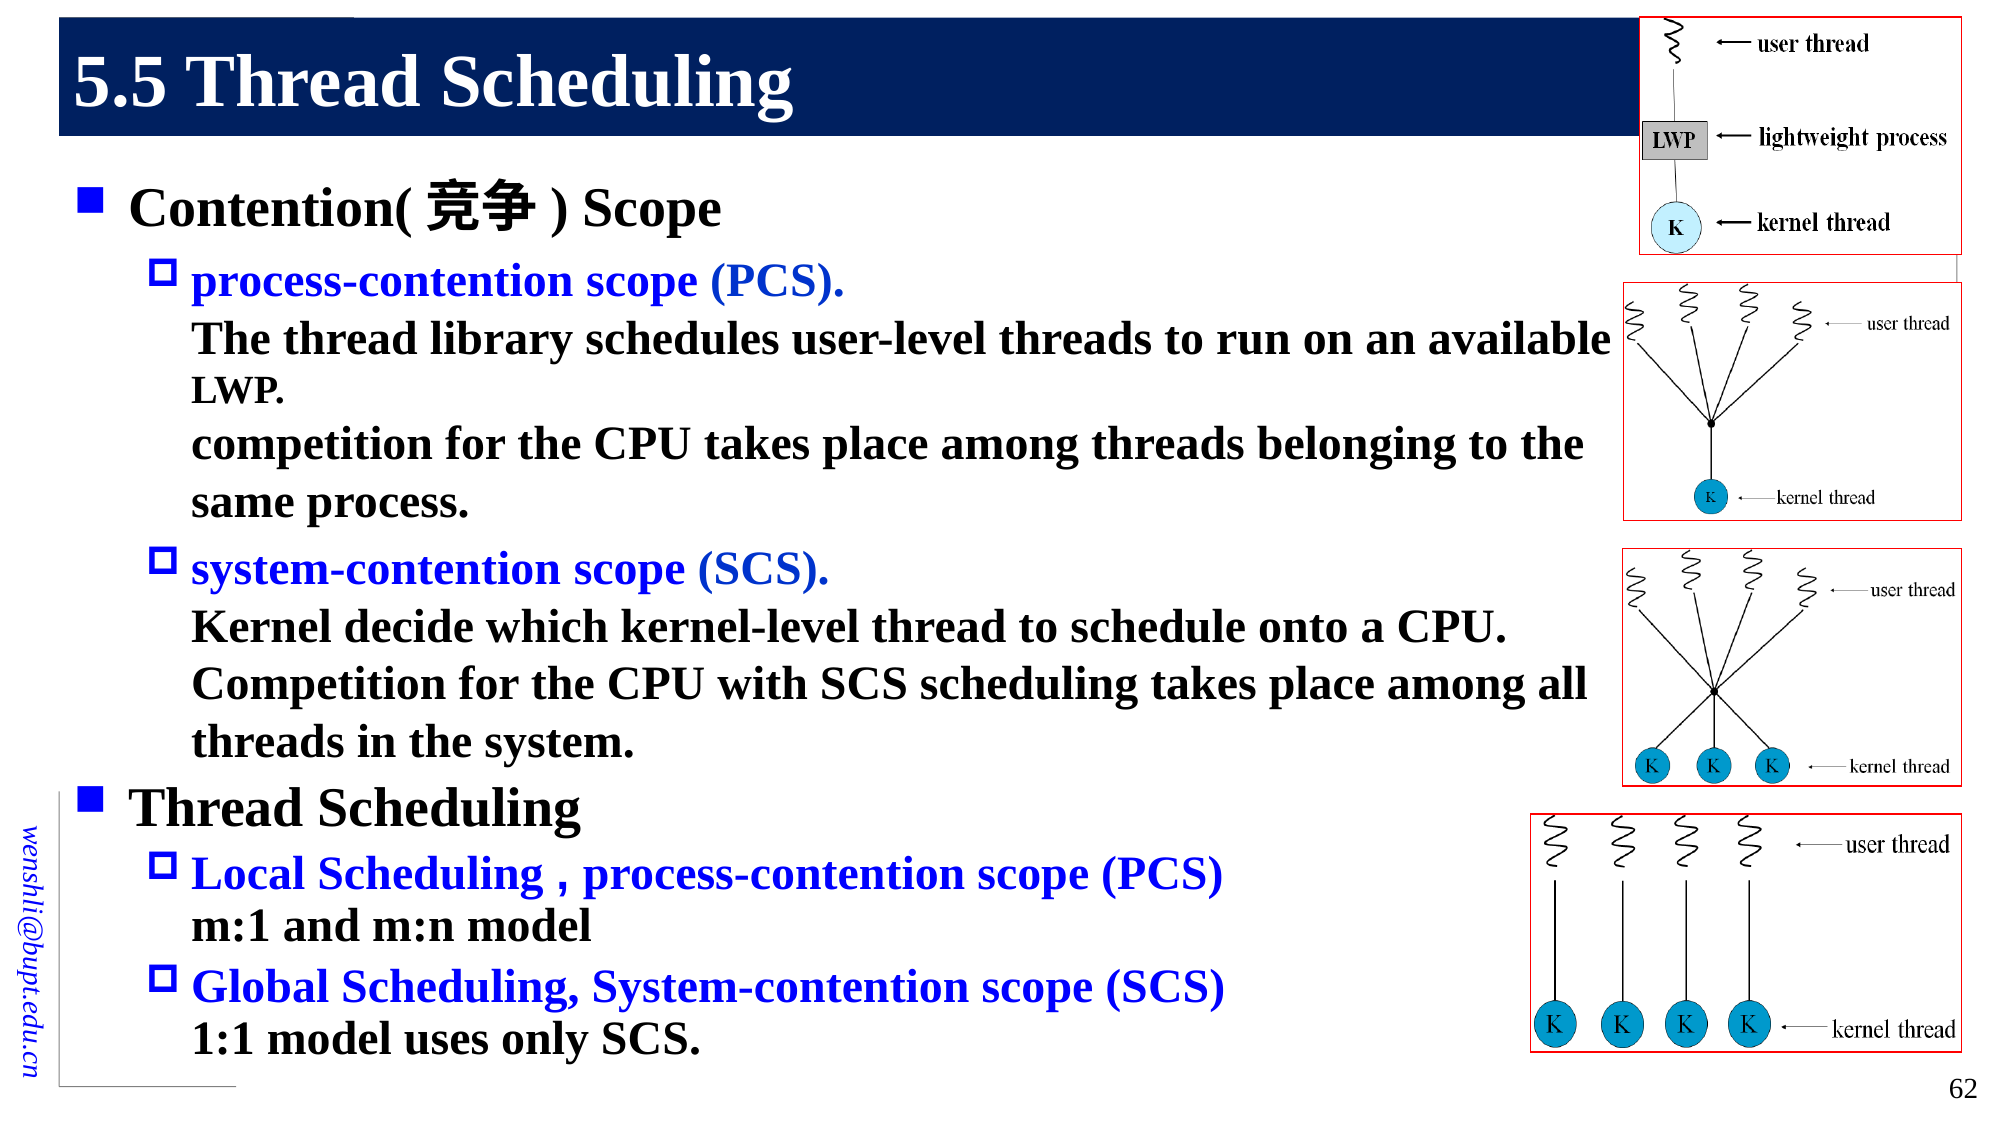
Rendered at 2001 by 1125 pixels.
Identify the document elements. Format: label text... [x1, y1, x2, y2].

picture [1639, 17, 1961, 255]
picture [1530, 814, 1961, 1052]
picture [1622, 548, 1961, 786]
list Contention(竞争) Scope process-contention scope (PCS). The thread library schedules user-level threads to run on an available LWP. competition for the CPU takes place among threads belonging to the same process. system-contention scope (SCS). Kernel decide which kernel-level thread to schedule onto a CPU. Competition for the CPU with SCS scheduling takes place among all threads in the system. Thread Scheduling Local Scheduling , process-contention scope (PCS) m:1 and m:n model Global Scheduling, System-contention scope (SCS) 1:1 model uses only SCS. [59, 171, 1635, 1087]
title 5.5 Thread Scheduling [58, 17, 1638, 137]
picture [1623, 283, 1961, 520]
slide_number 62 [1826, 1062, 1994, 1117]
